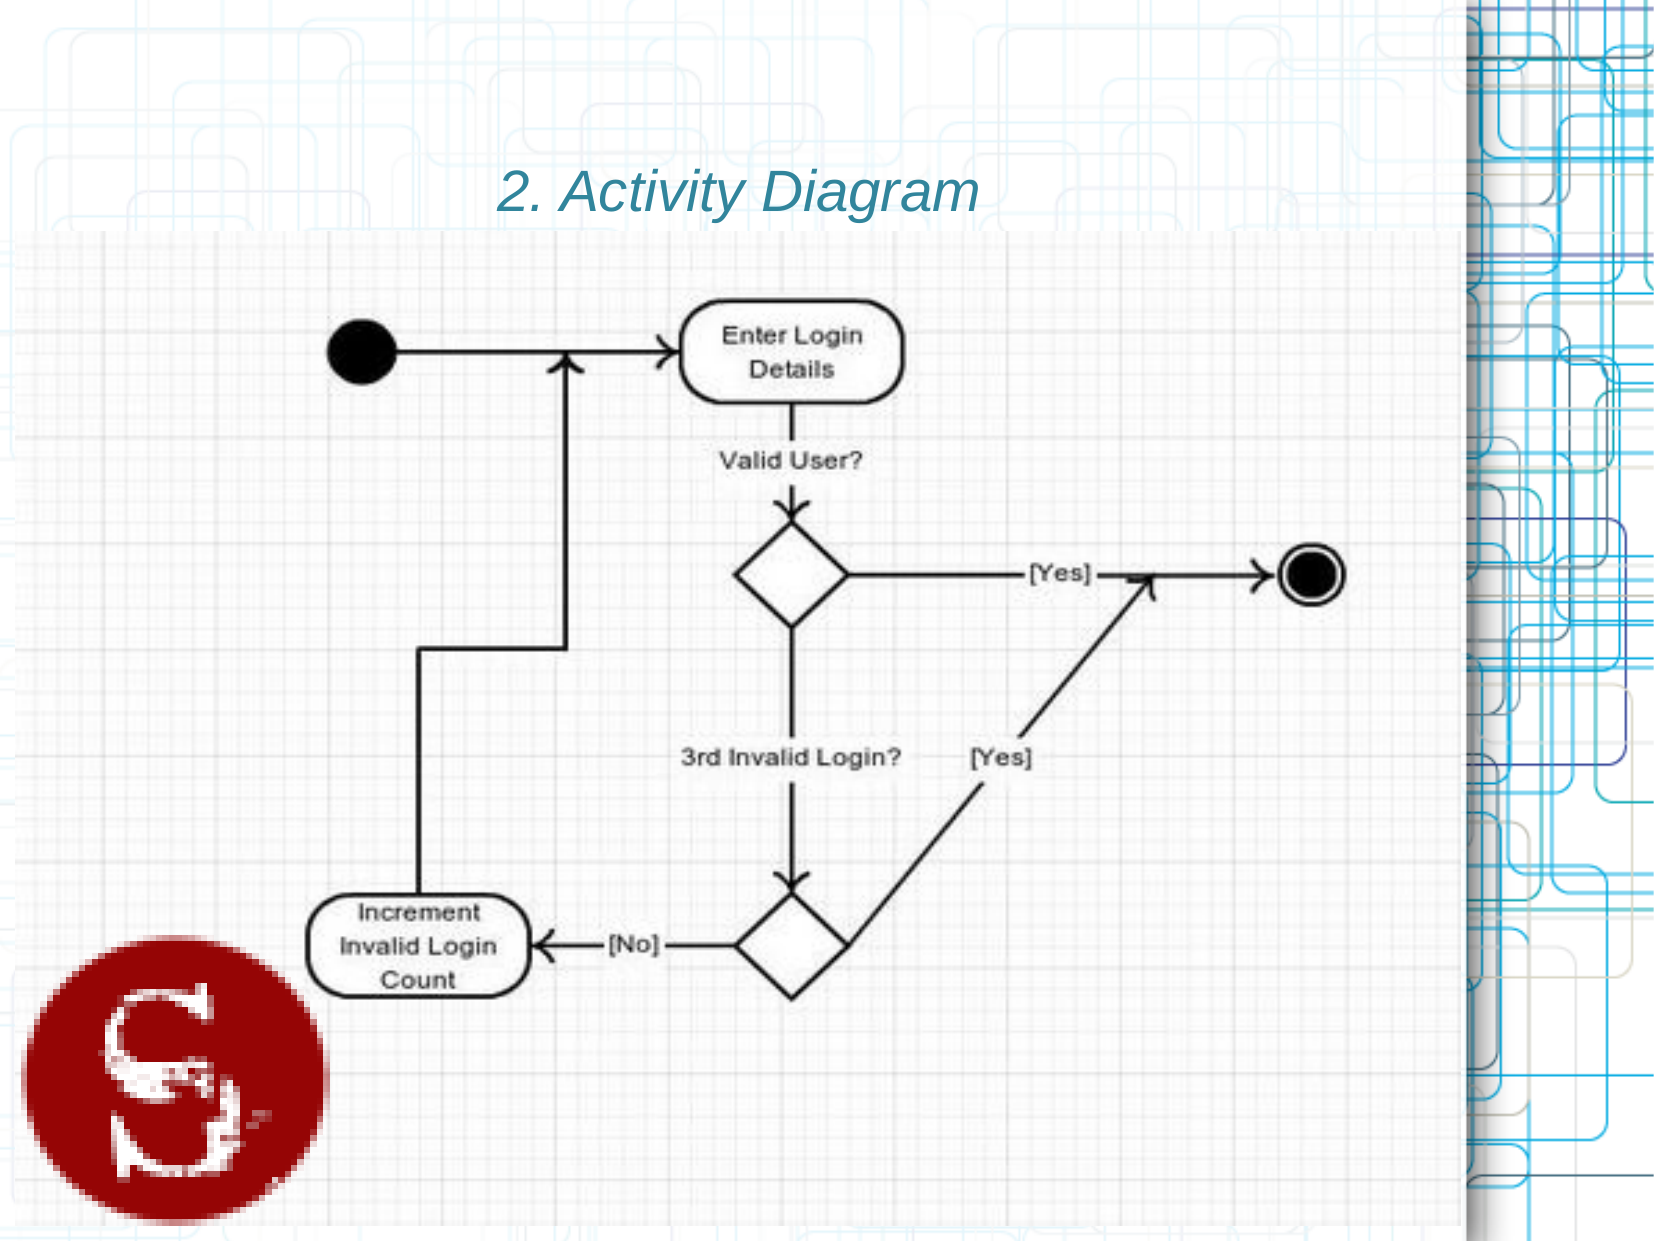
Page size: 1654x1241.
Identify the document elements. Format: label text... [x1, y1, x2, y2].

text_box 2. Activity Diagram [497, 153, 1149, 229]
text_box [216, 49, 1575, 257]
picture [0, 0, 1654, 1241]
